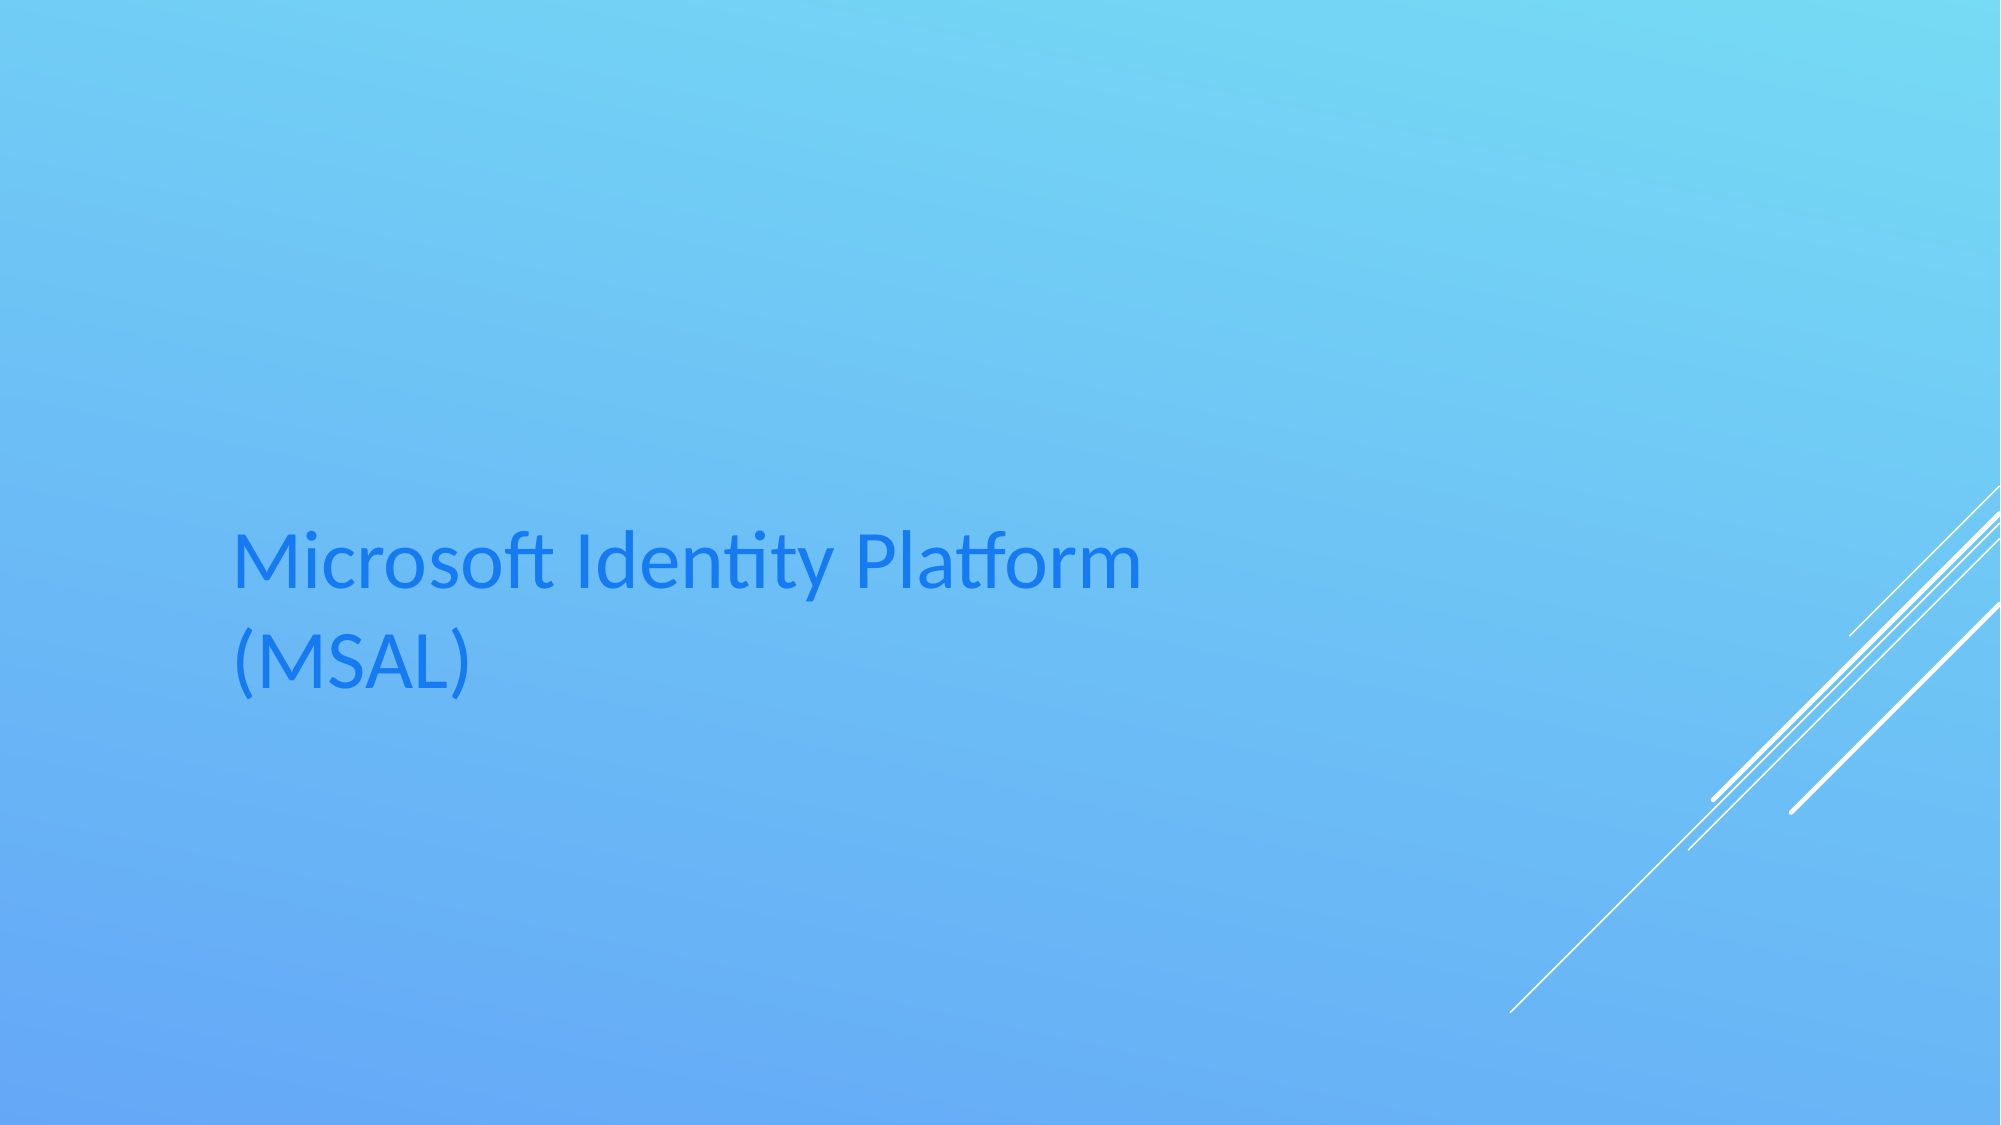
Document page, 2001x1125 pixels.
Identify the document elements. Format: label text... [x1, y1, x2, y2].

text_box Microsoft Identity Platform (MSAL) [216, 497, 1658, 813]
